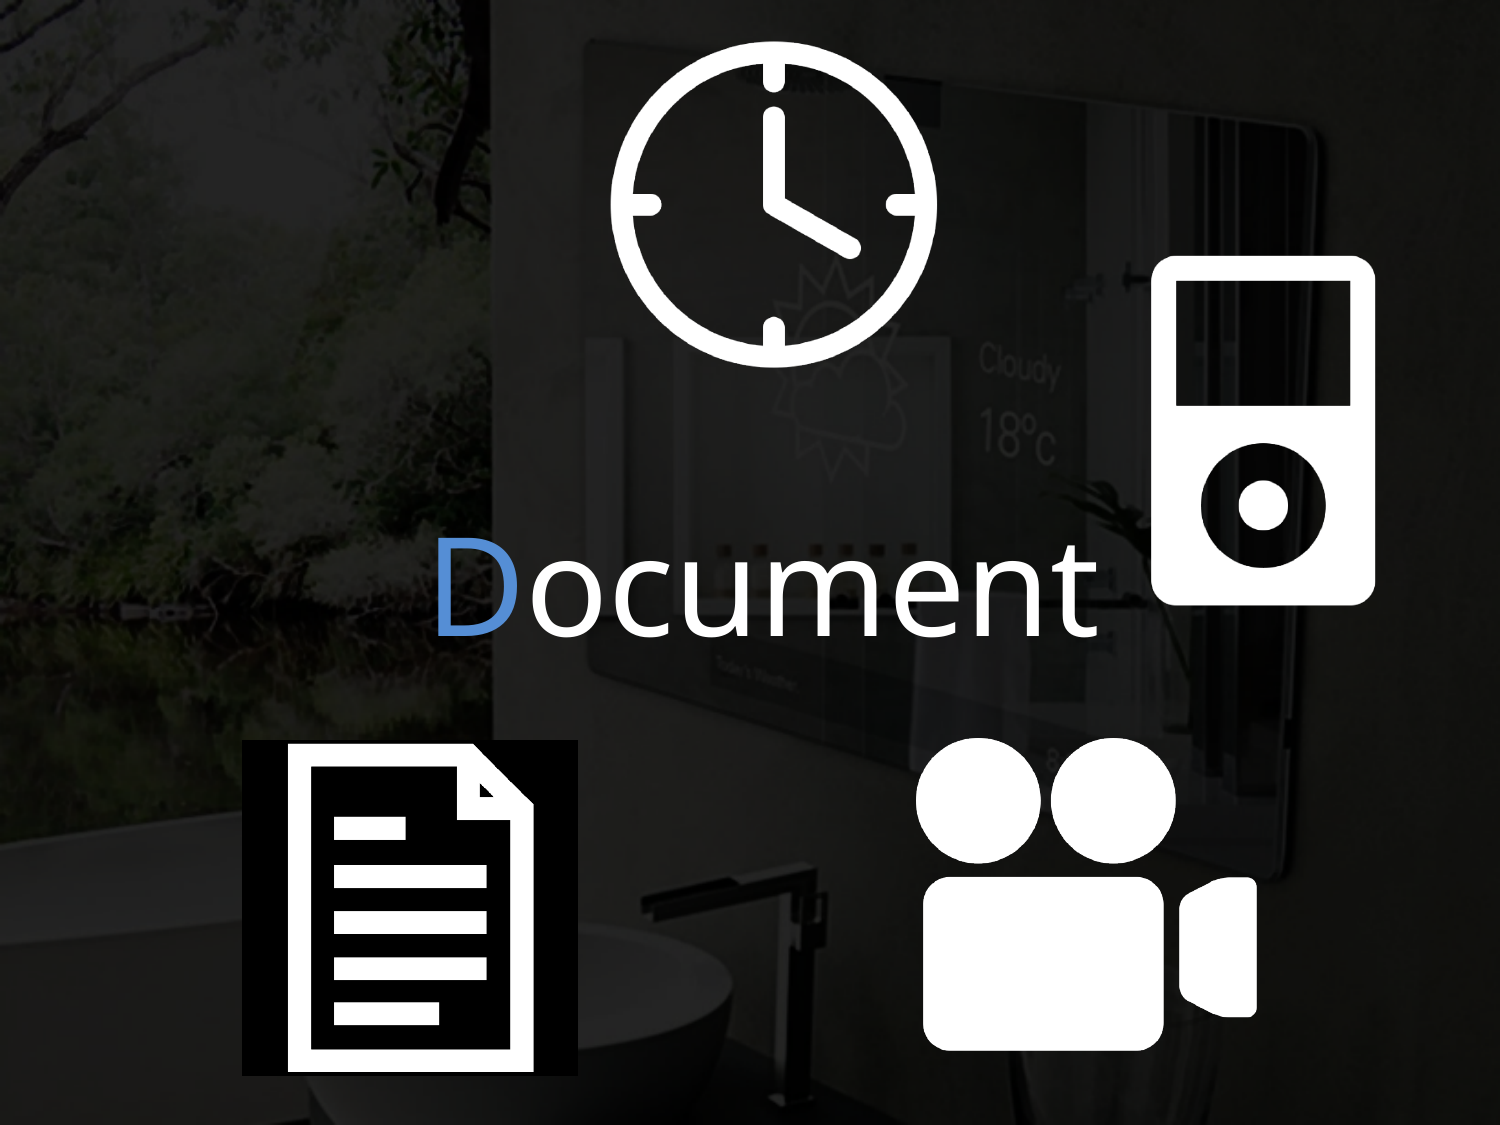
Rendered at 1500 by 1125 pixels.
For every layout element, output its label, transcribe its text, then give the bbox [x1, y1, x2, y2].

picture [0, 0, 1500, 1125]
text_box Document [410, 491, 1217, 672]
